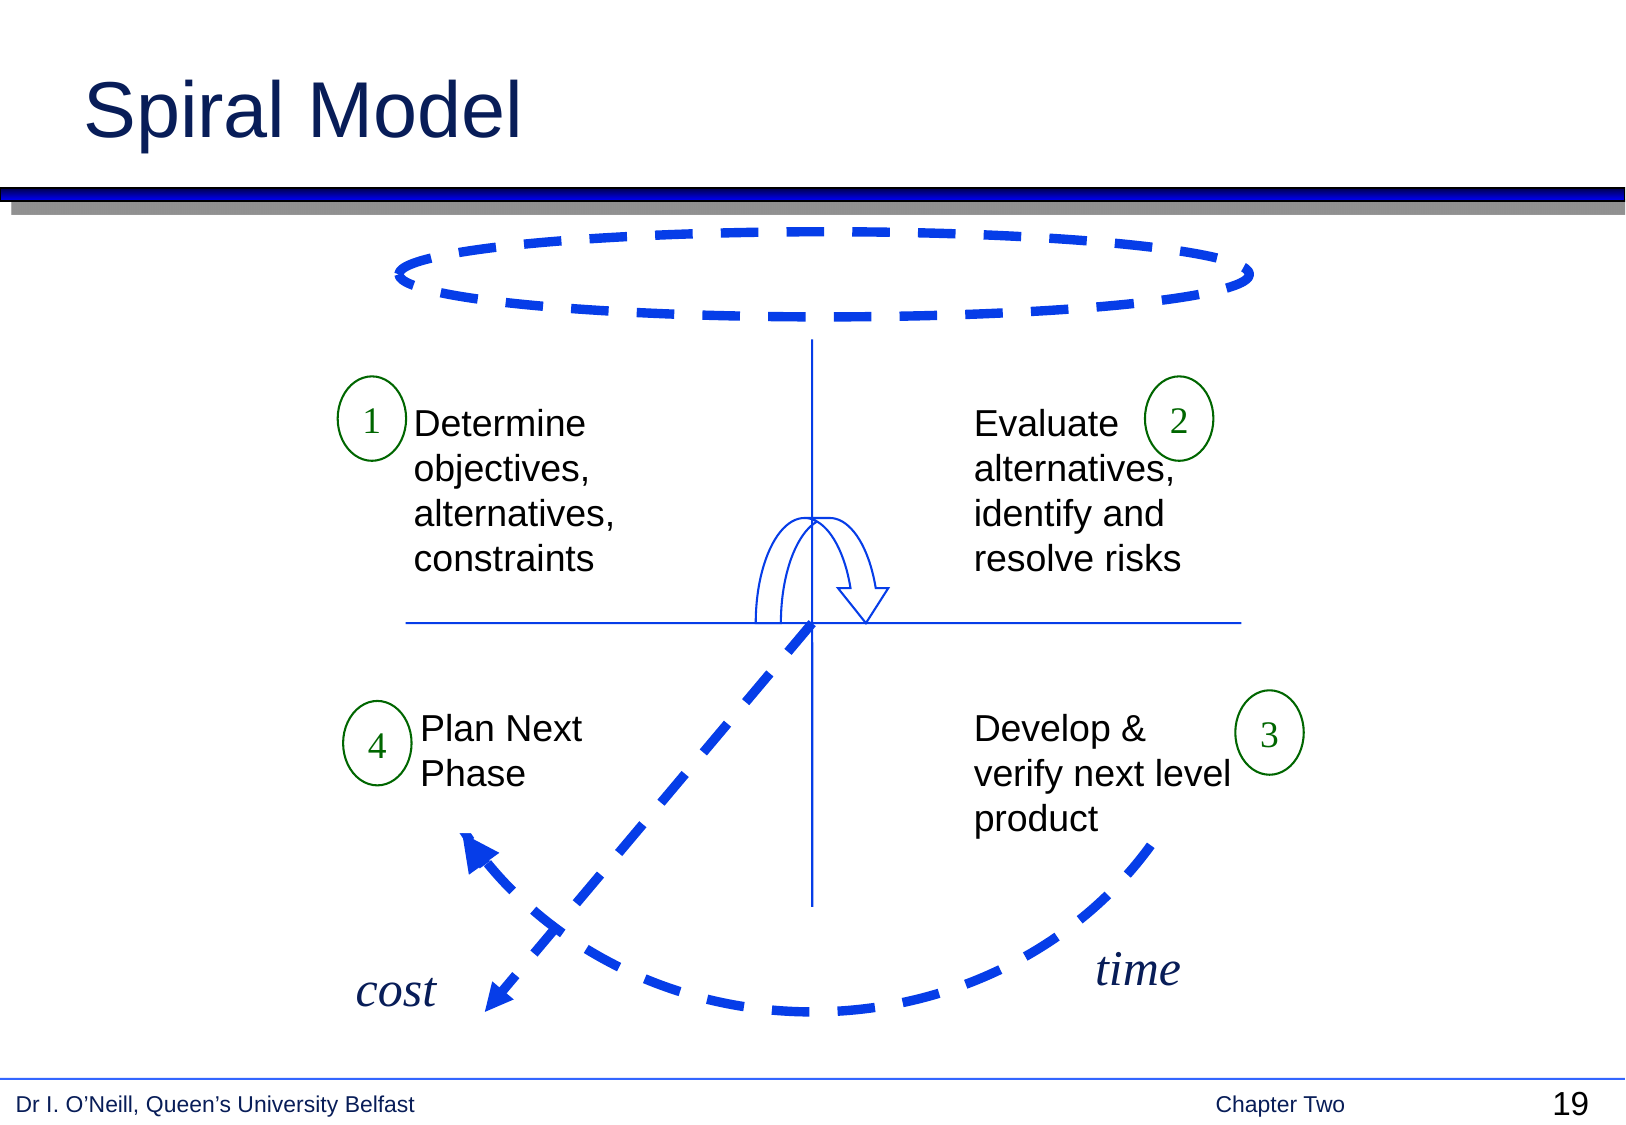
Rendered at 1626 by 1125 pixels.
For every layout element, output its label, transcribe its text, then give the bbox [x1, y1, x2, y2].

text_box [456, 231, 1193, 253]
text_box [292, 255, 1321, 1016]
title Spiral Model [67, 42, 1456, 162]
